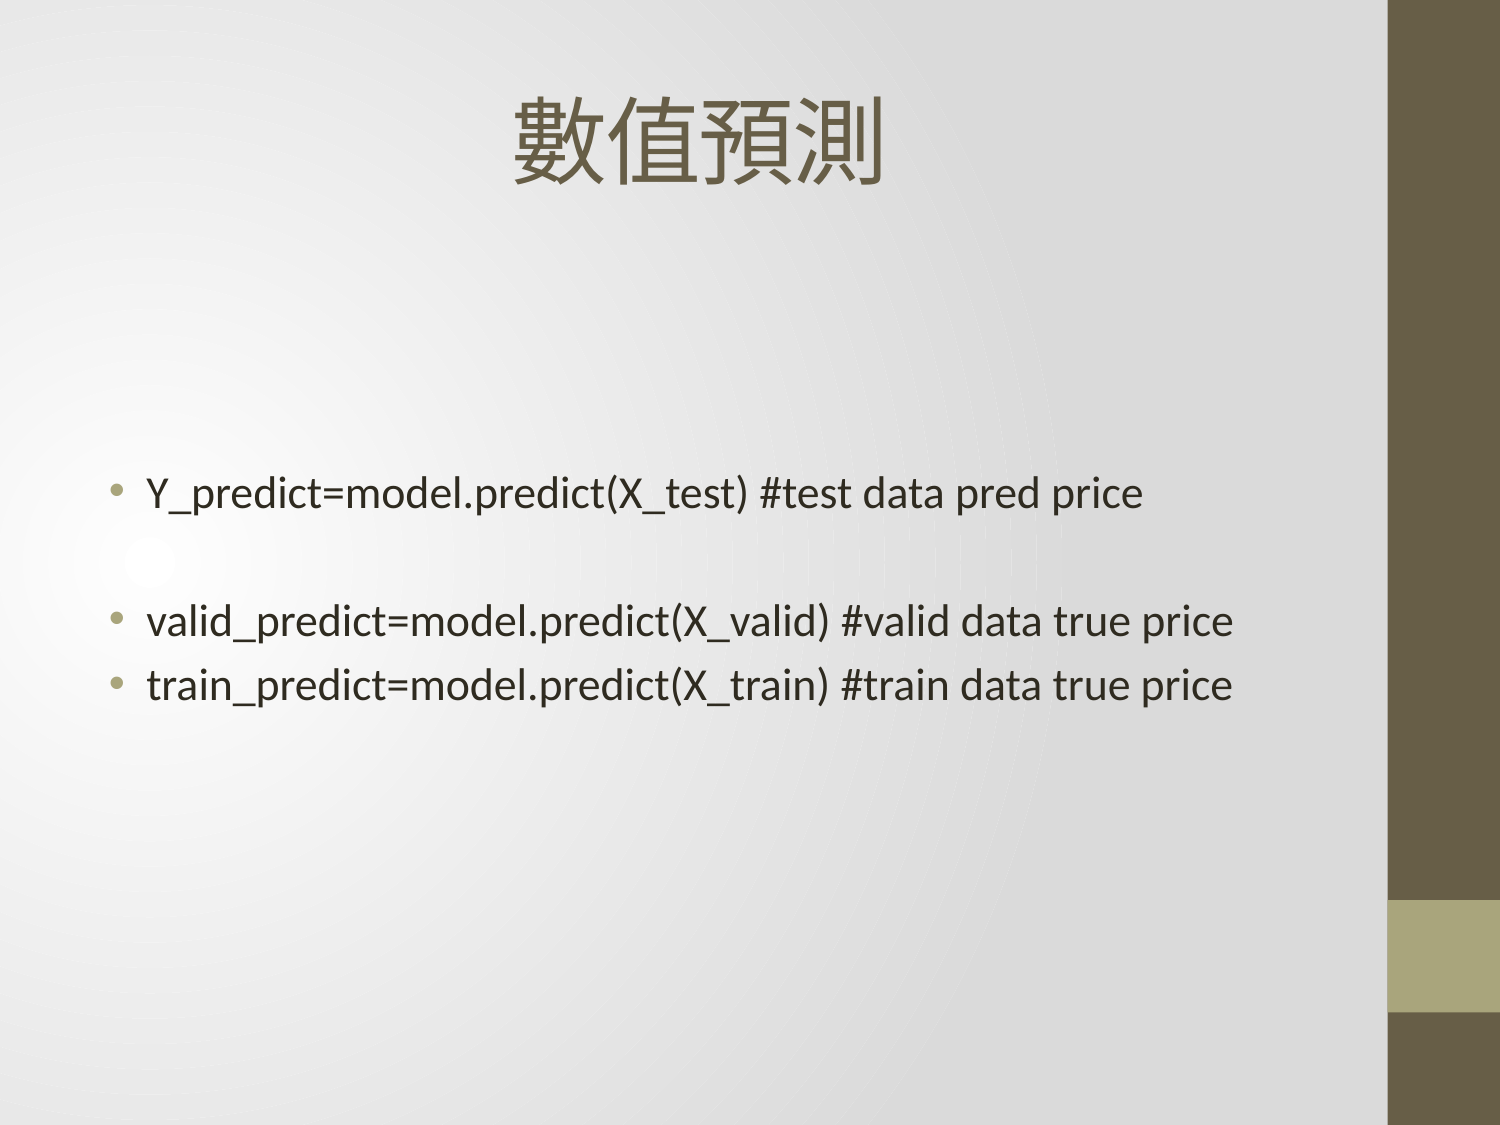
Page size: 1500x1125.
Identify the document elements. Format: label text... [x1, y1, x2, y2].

list Y_predict=model.predict(X_test) #test data pred price valid_predict=model.predict(X_valid) #valid data true price train_predict=model.predict(X_train) #train data true price [75, 262, 1325, 1050]
title 數值預測 [75, 45, 1325, 233]
